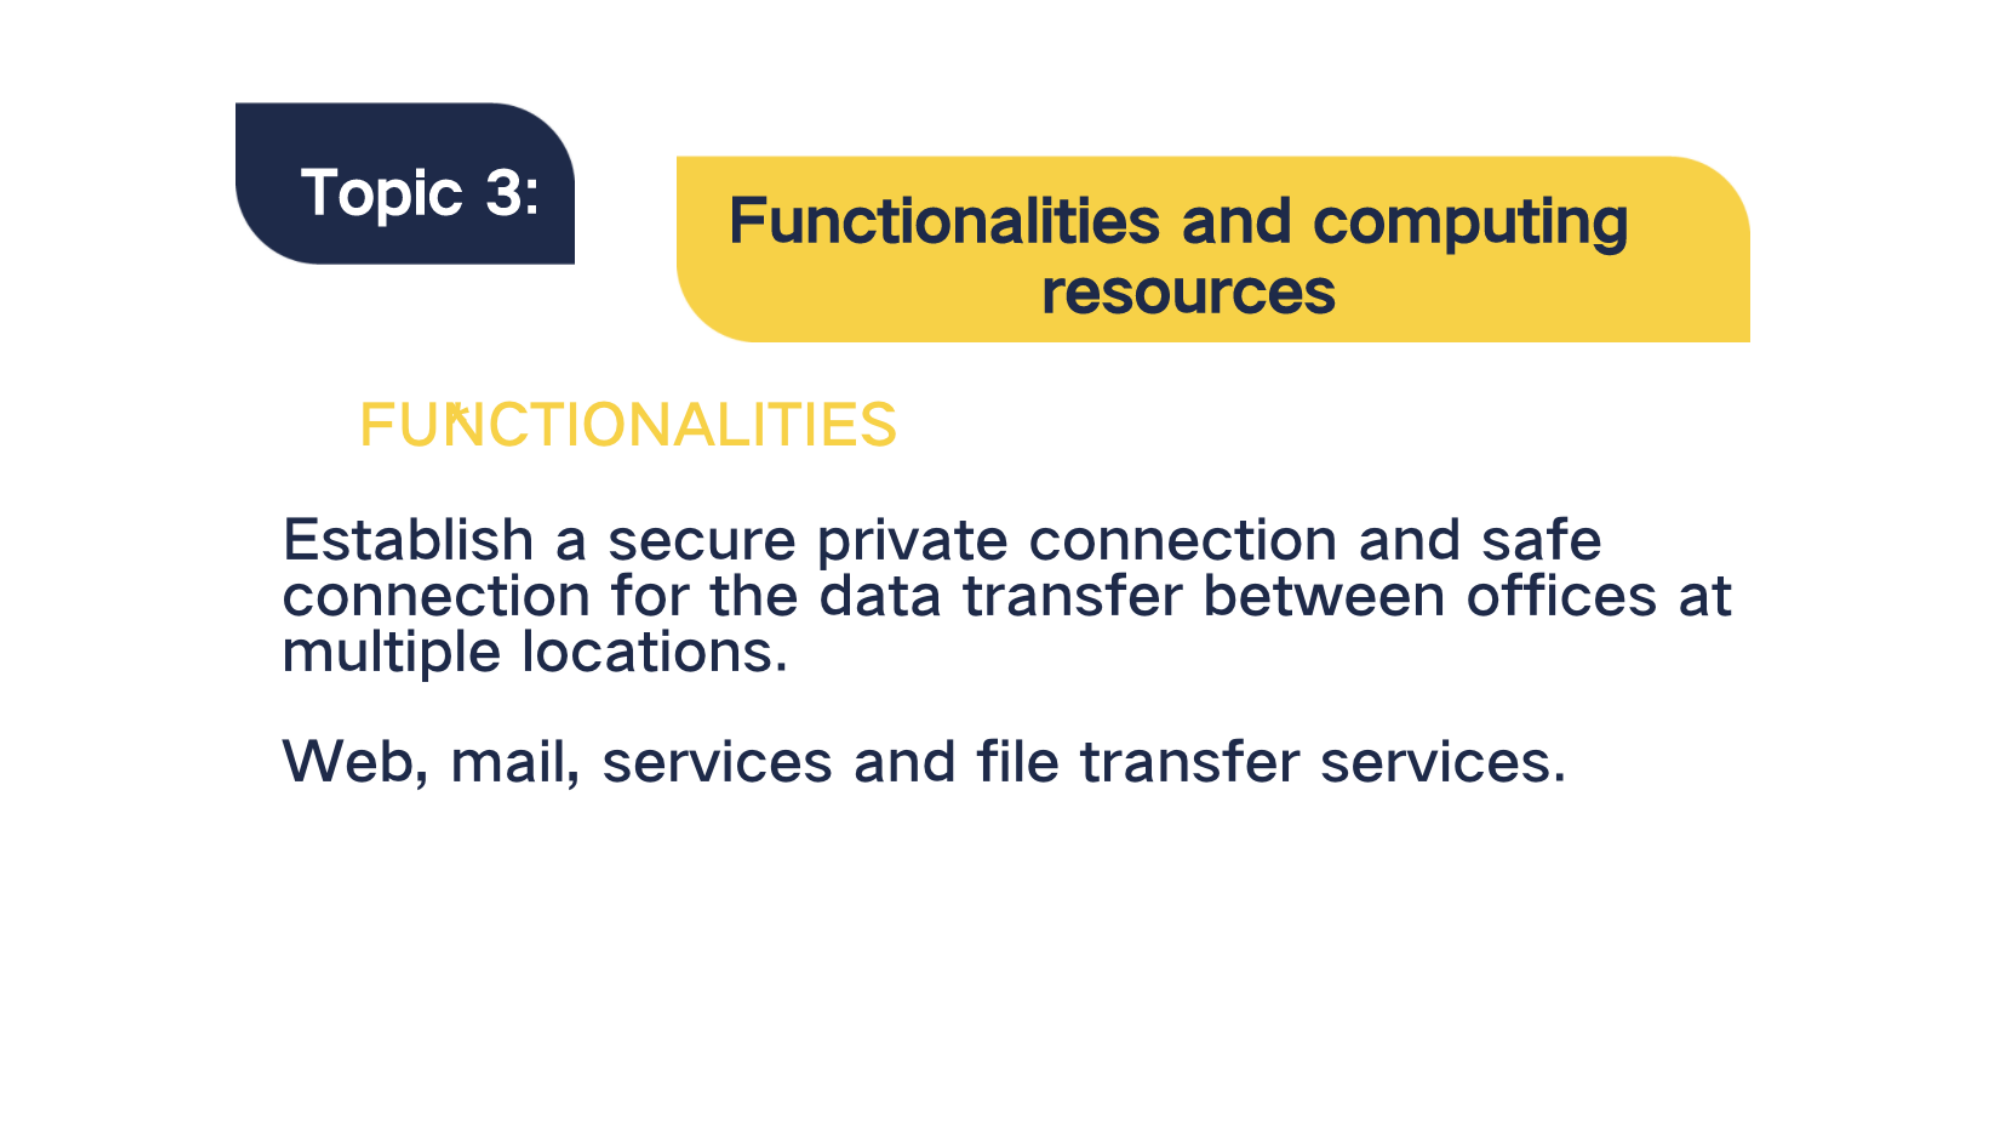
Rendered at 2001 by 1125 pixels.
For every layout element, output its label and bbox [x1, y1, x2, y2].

list [192, 89, 1914, 1052]
